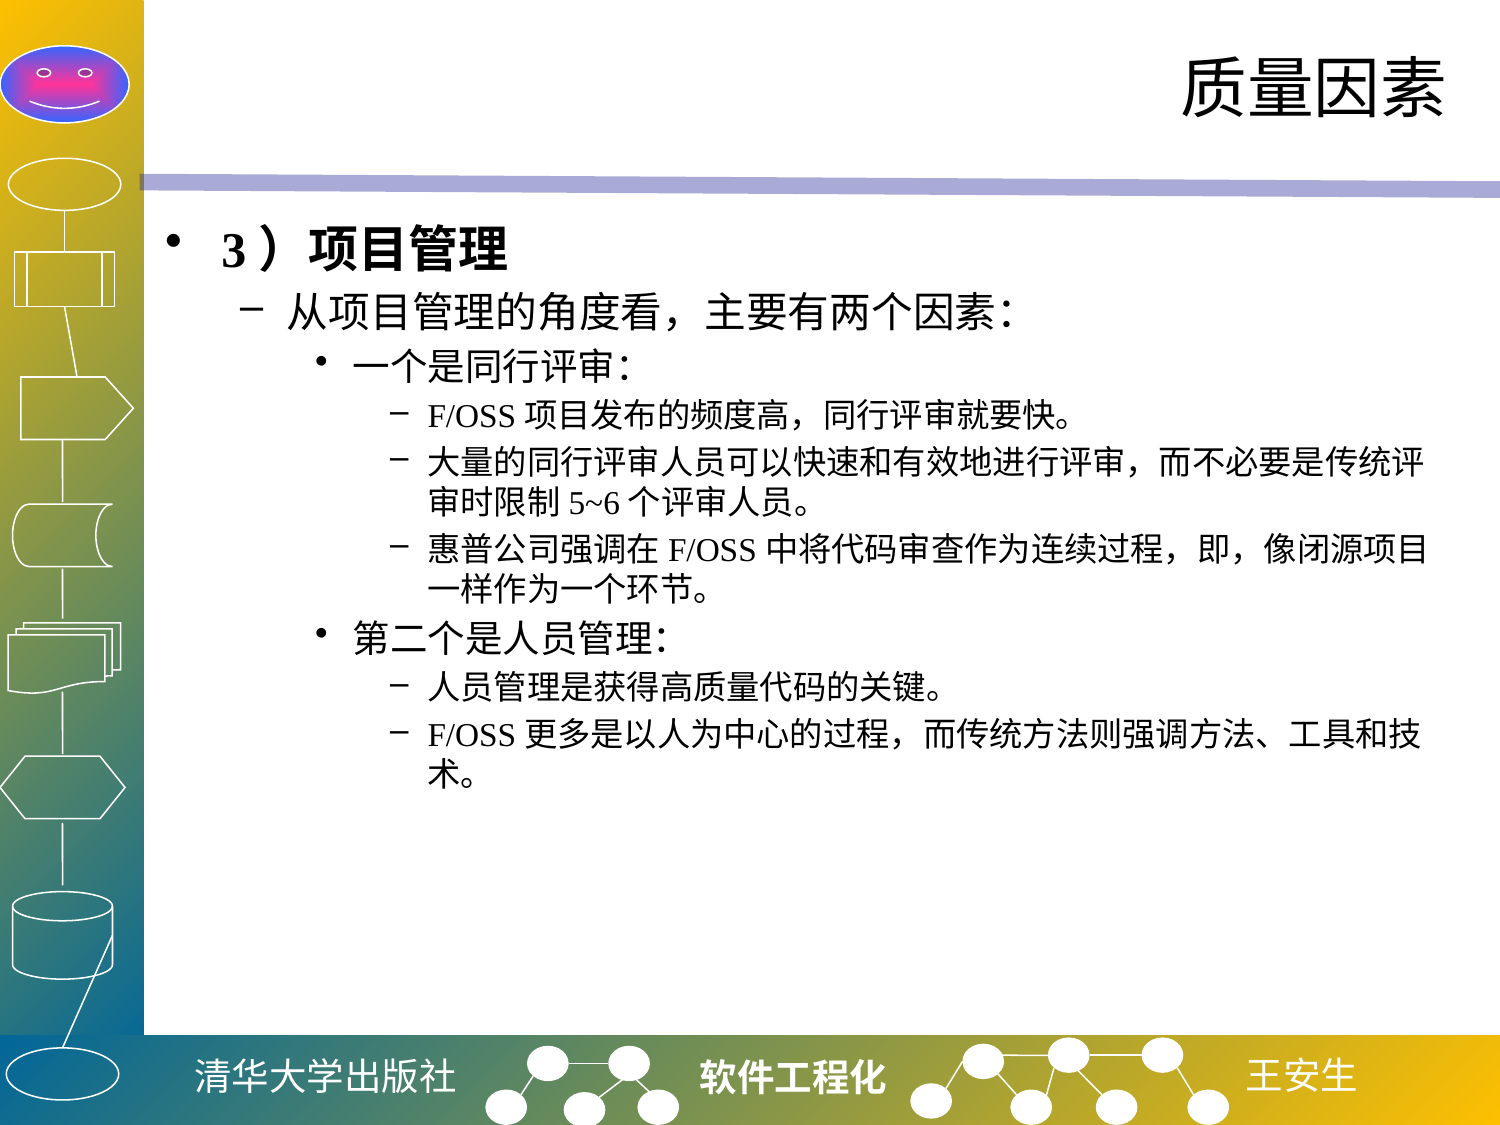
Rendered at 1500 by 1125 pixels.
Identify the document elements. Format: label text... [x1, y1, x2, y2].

list 3）项目管理 从项目管理的角度看，主要有两个因素： 一个是同行评审： F/OSS项目发布的频度高，同行评审就要快。 大量的同行评审人员可以快速和有效地进行评审，而不必要是传统评审时限制5~6个评审人员。 惠普公司强调在F/OSS中将代码审查作为连续过程，即，像闭源项目一样作为一个环节。 第二个是人员管理： 人员管理是获得高质量代码的关键。 F/OSS更多是以人为中心的过程，而传统方法则强调方法、工具和技术。 [149, 209, 1463, 1014]
title 质量因素 [187, 24, 1463, 147]
